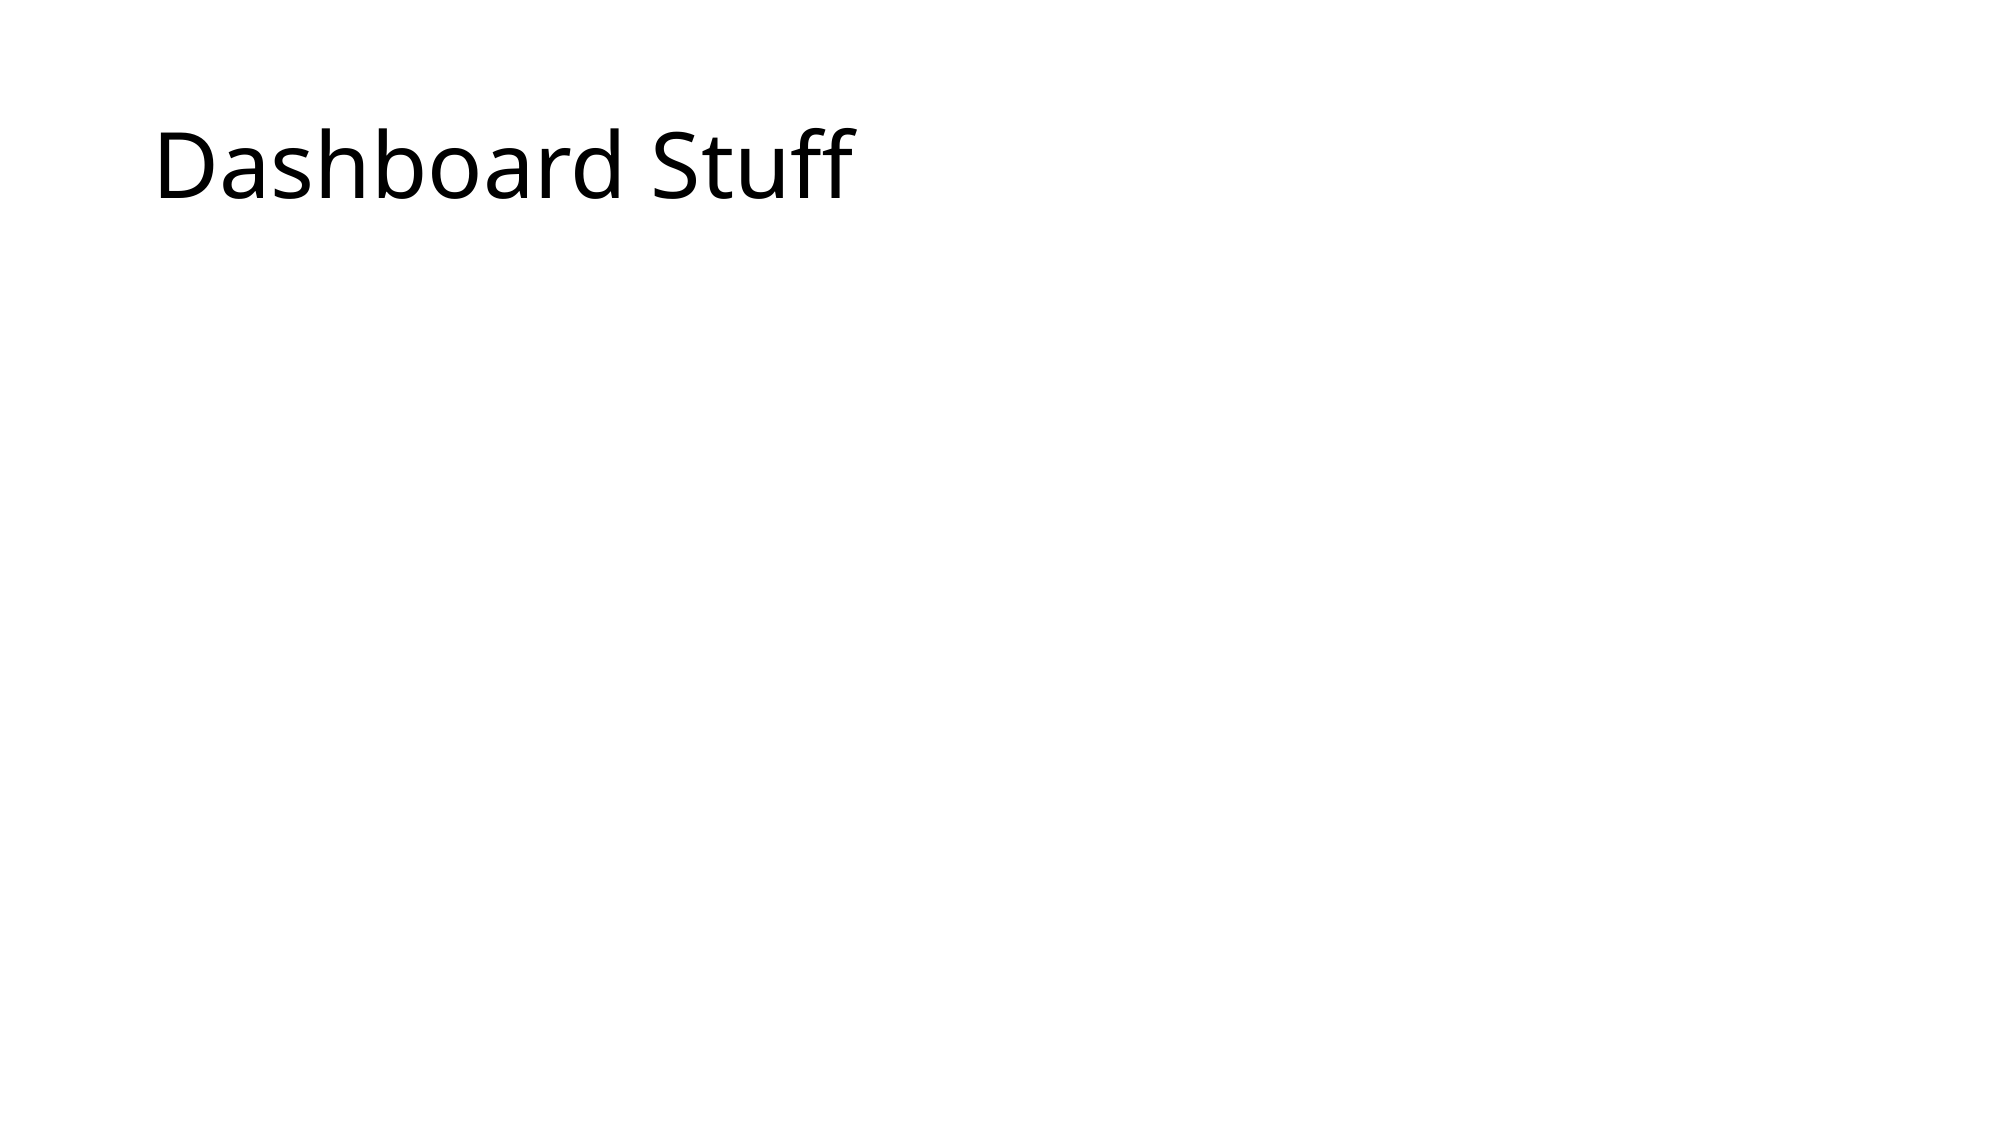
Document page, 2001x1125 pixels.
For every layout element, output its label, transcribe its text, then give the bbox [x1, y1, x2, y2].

title Dashboard Stuff [137, 59, 1863, 278]
